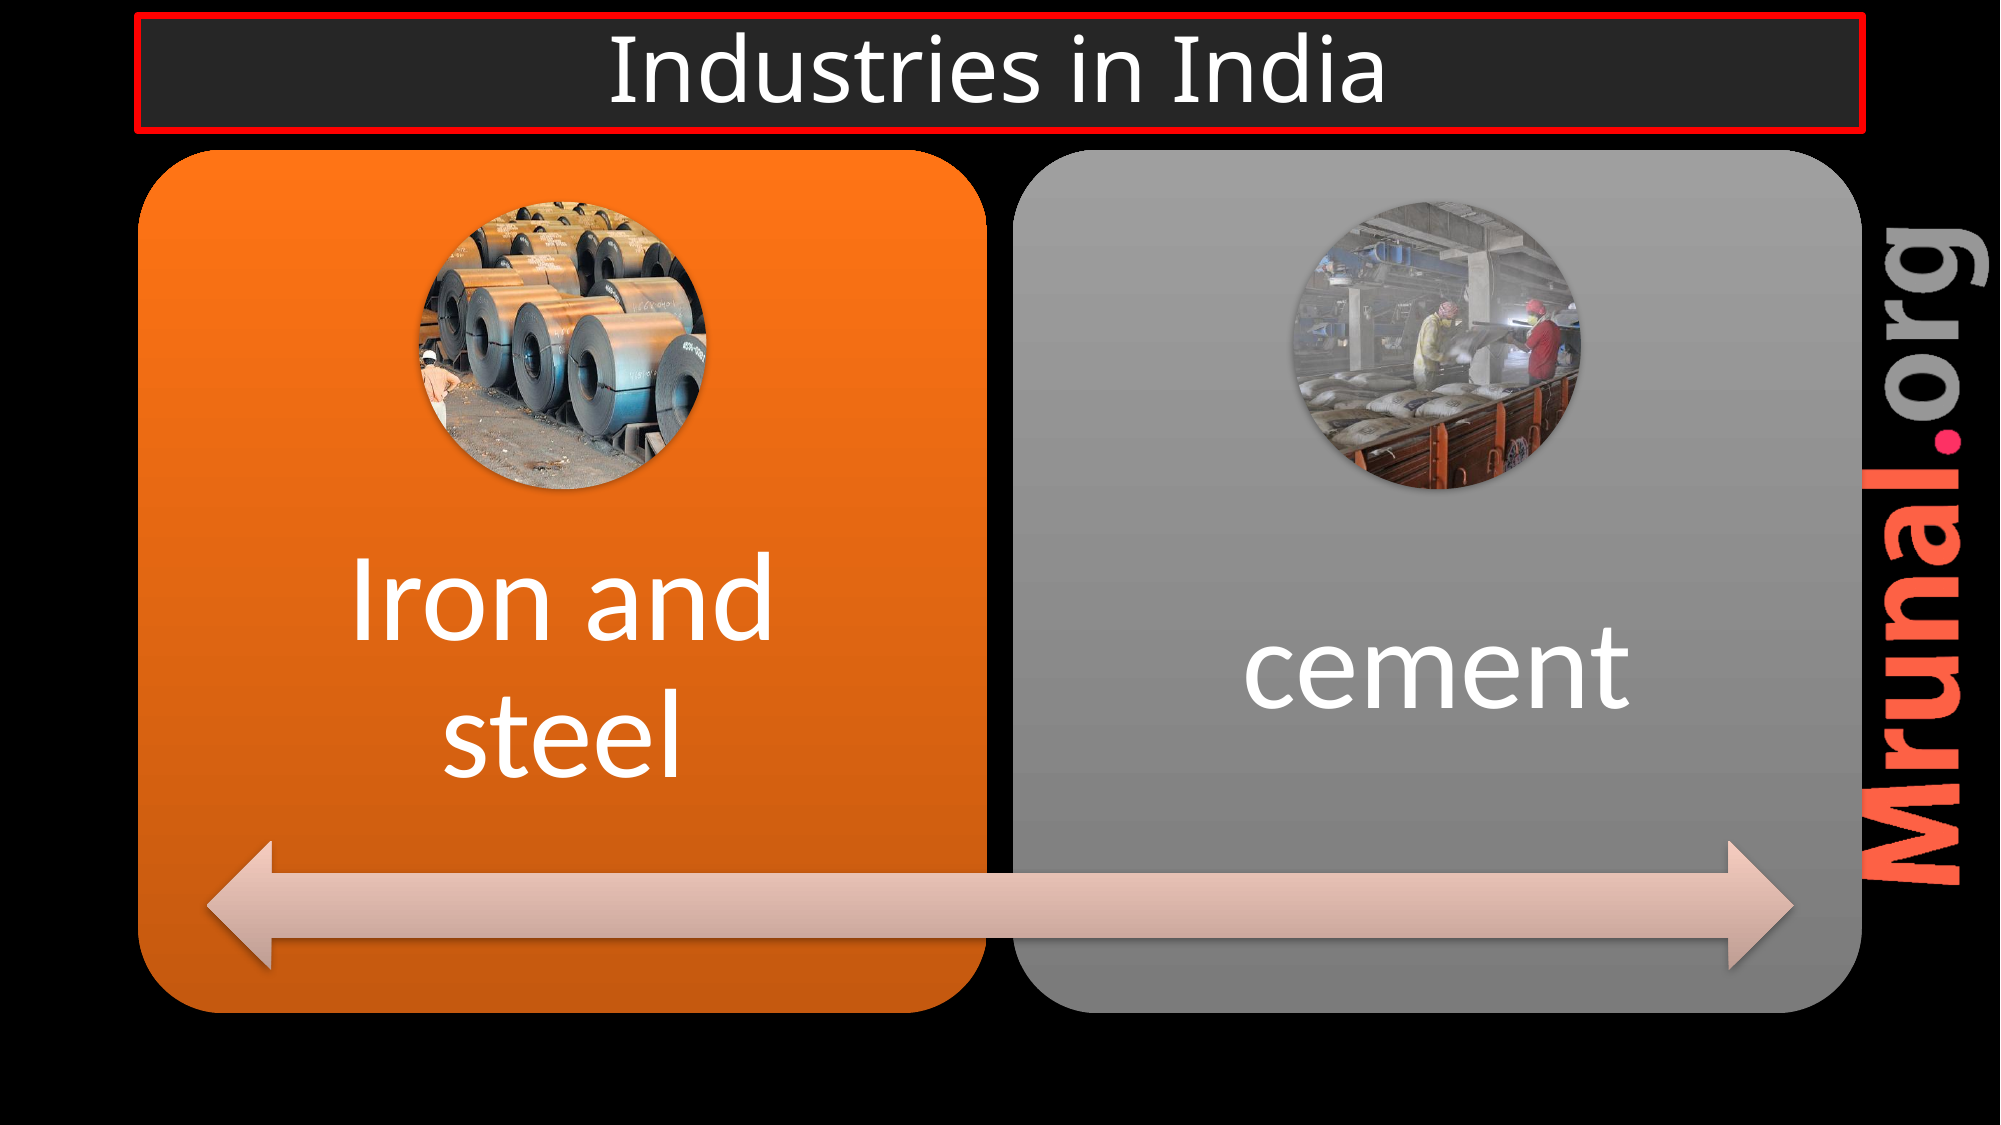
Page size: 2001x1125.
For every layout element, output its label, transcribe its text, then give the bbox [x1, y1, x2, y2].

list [137, 149, 1863, 1014]
picture [1863, 223, 2000, 894]
title Industries in India [134, 12, 1866, 134]
